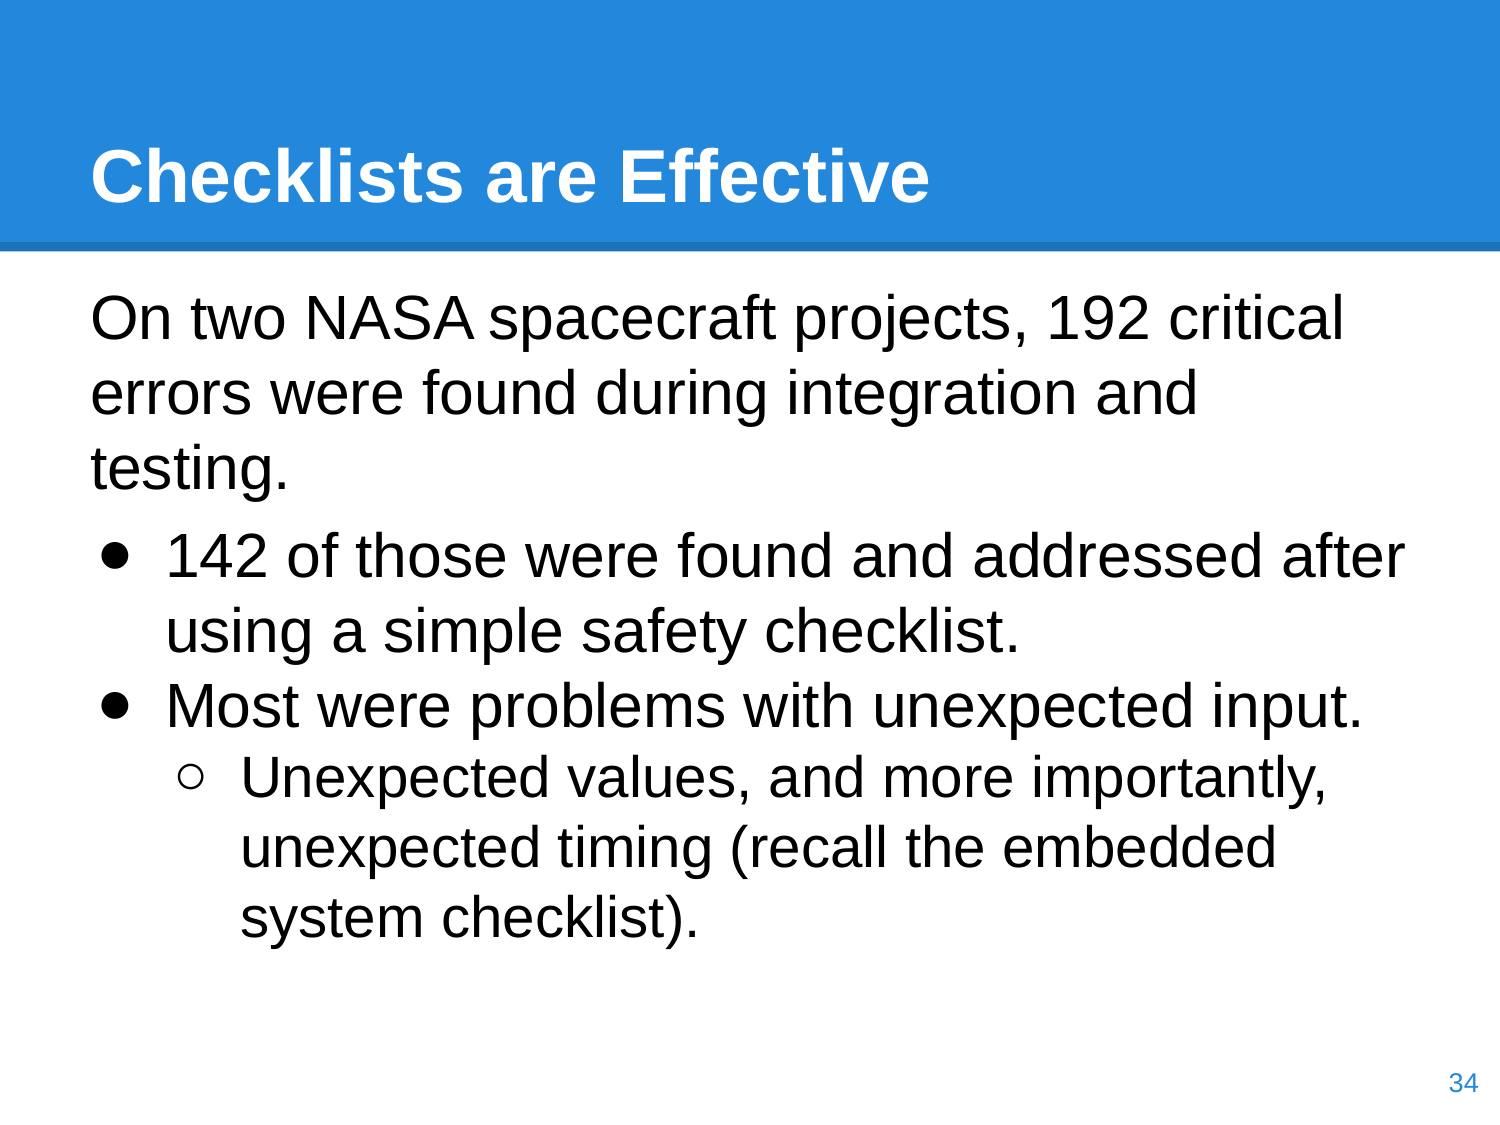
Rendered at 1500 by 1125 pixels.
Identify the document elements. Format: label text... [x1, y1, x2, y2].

title Checklists are Effective [75, 45, 1425, 233]
list On two NASA spacecraft projects, 192 critical errors were found during integration and testing. 142 of those were found and addressed after using a simple safety checklist. Most were problems with unexpected input. Unexpected values, and more importantly, unexpected timing (recall the embedded system checklist). [75, 262, 1425, 1078]
slide_number ‹#› [1403, 1038, 1494, 1125]
